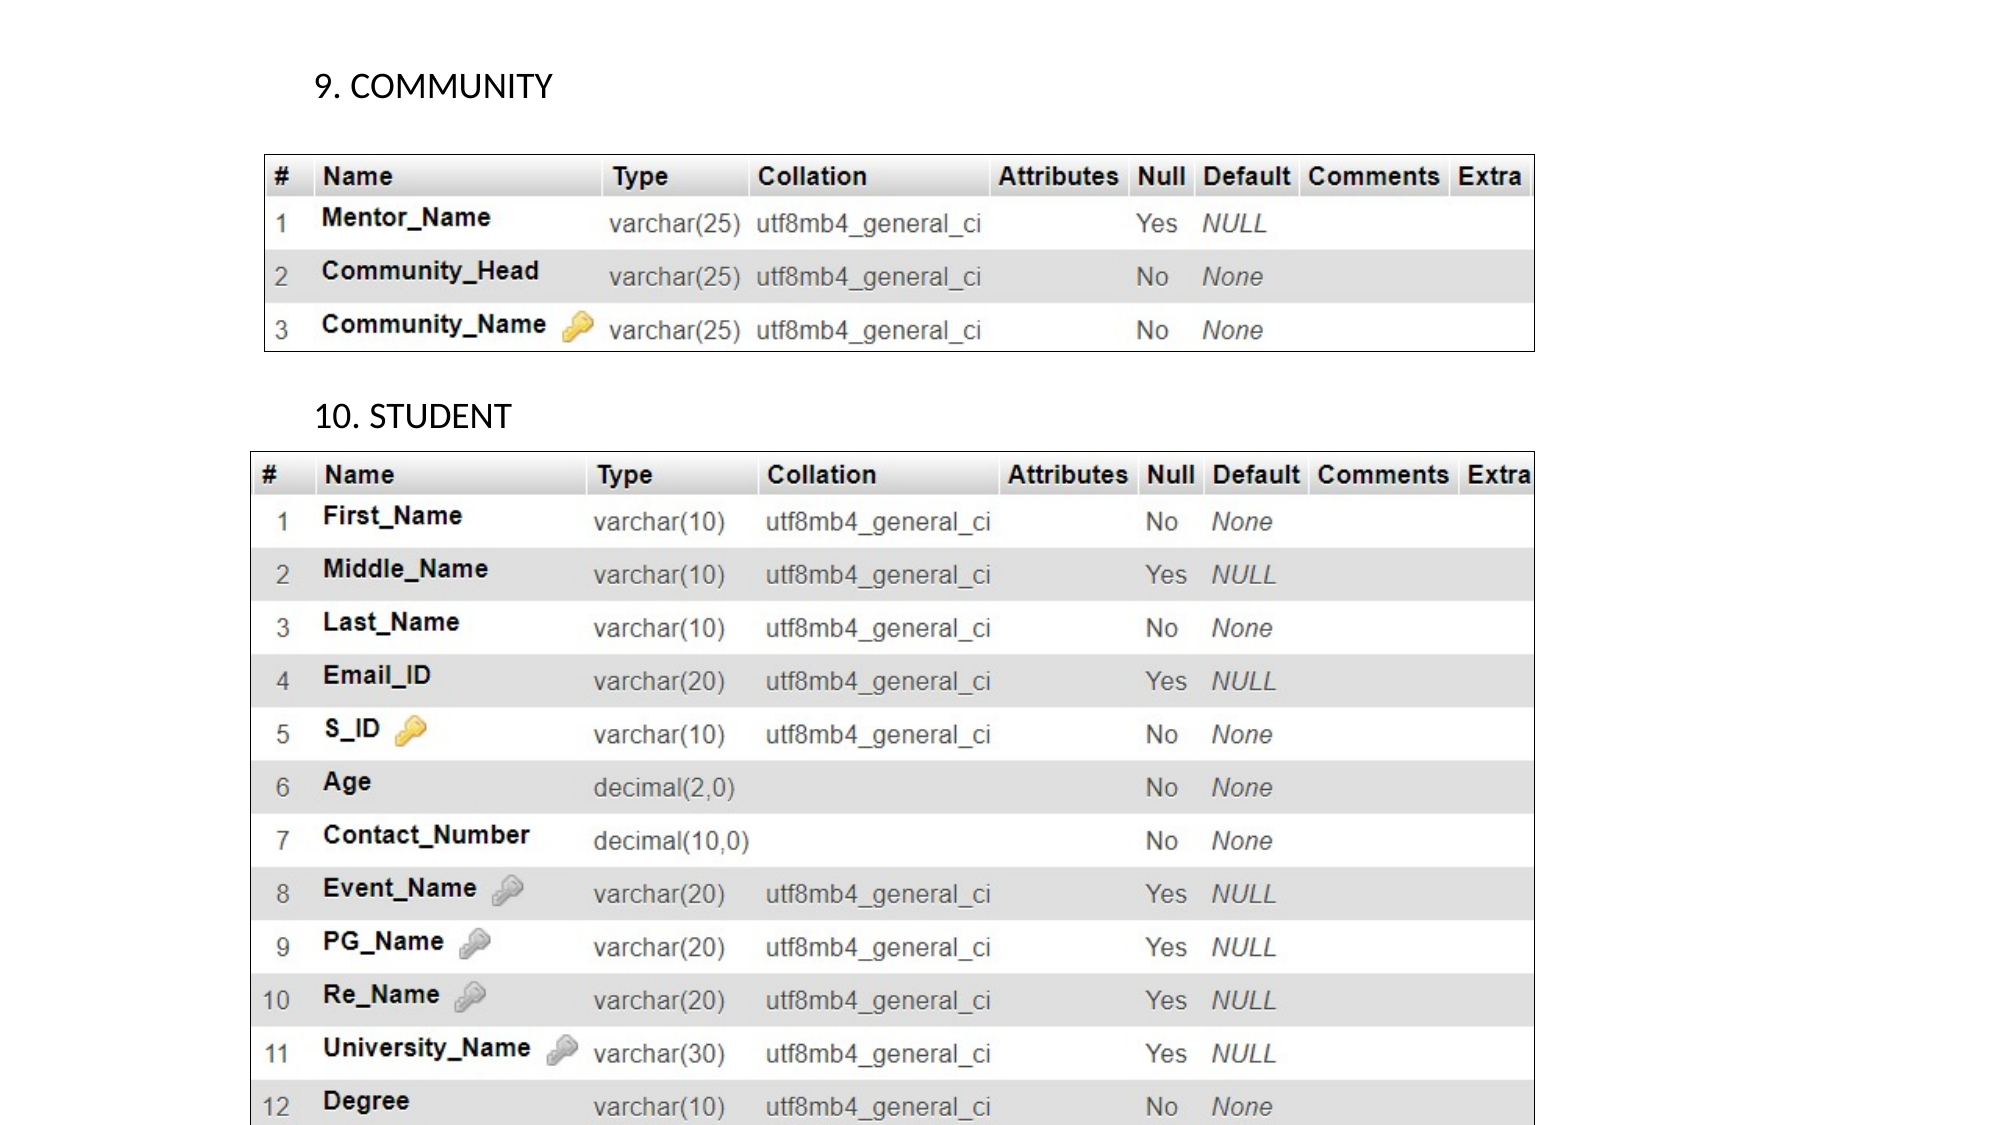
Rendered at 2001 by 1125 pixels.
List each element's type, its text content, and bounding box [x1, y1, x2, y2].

text_box 10. STUDENT [298, 383, 664, 451]
text_box 9. COMMUNITY [298, 54, 664, 154]
picture [250, 451, 1535, 1125]
picture [264, 154, 1535, 352]
